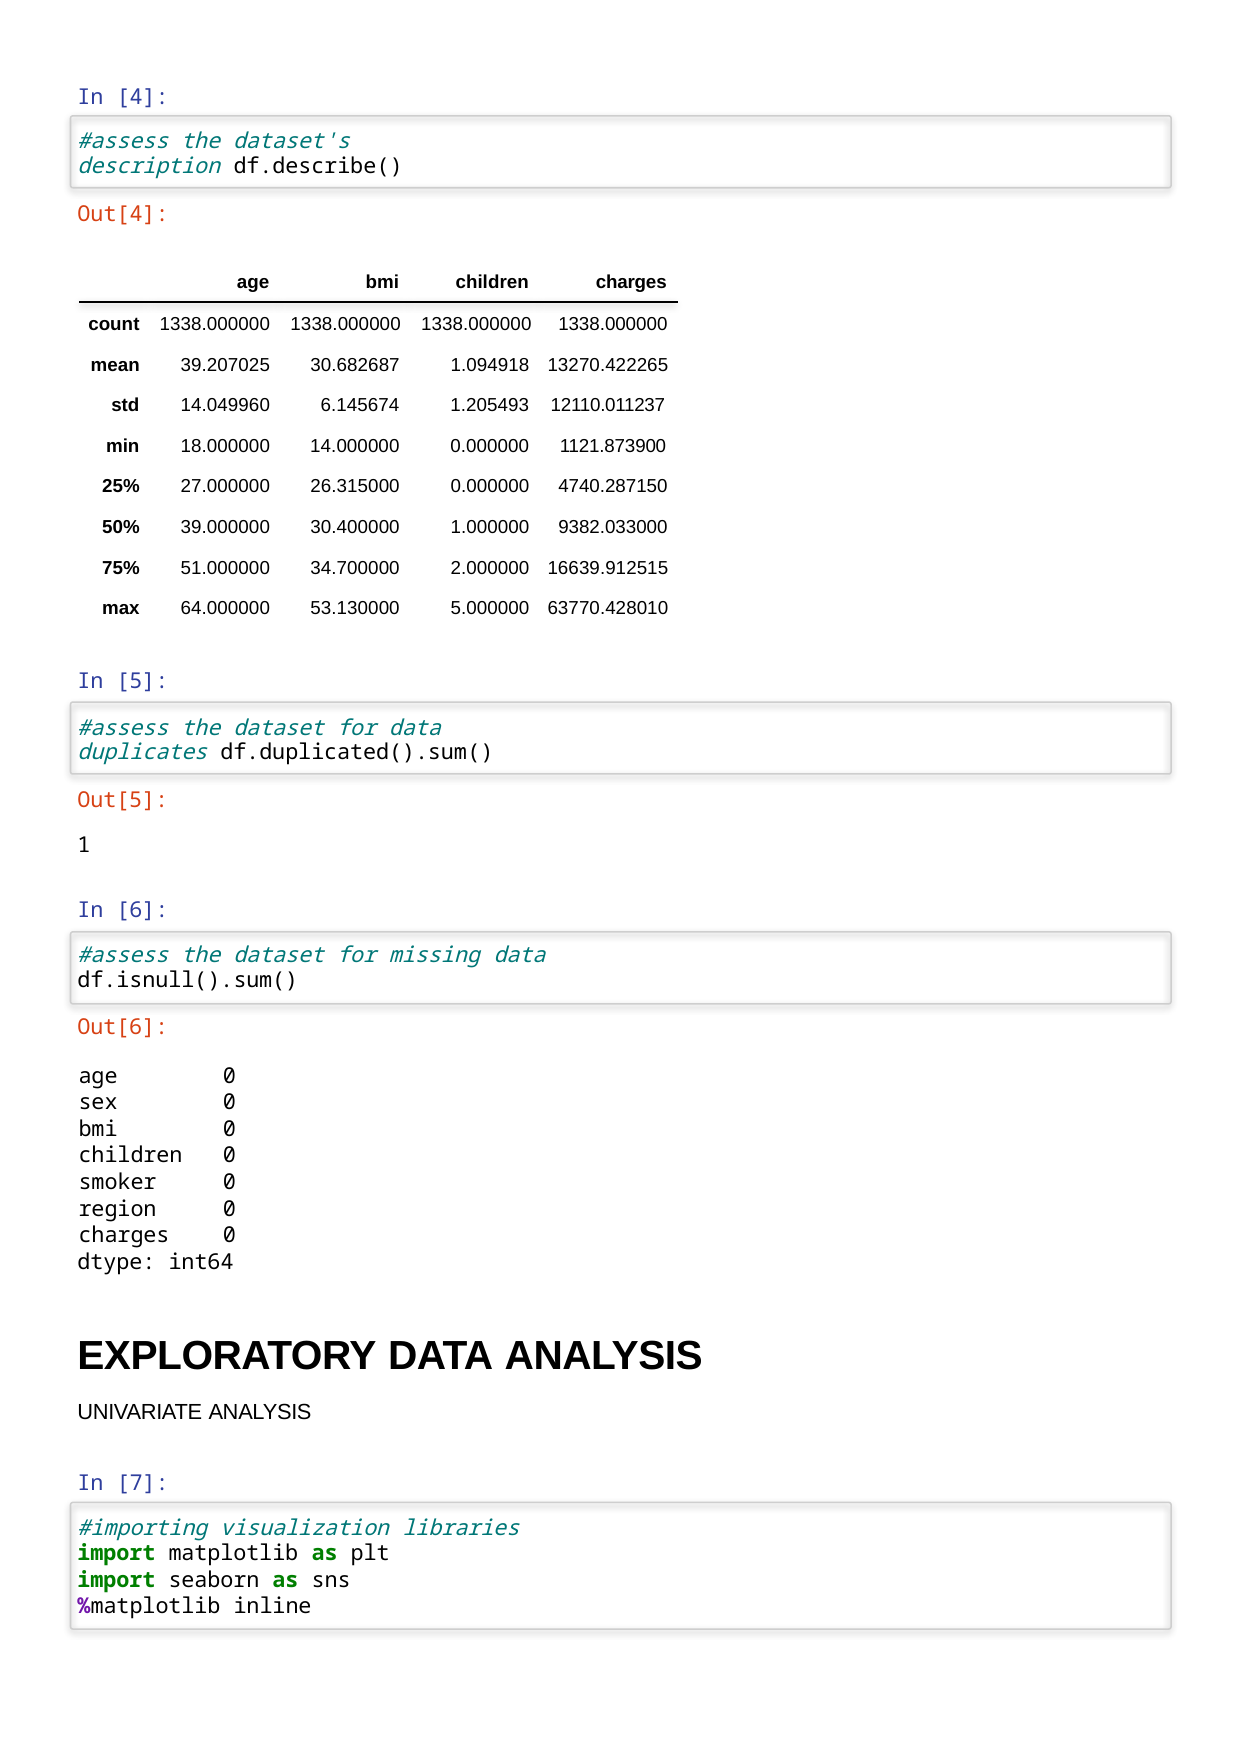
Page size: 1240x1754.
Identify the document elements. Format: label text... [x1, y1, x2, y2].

text_box smoker 0 [78, 1167, 256, 1194]
text_box [68, 1500, 1174, 1632]
text_box mean 39.207025 30.682687 1.094918 13270.422265 [90, 352, 689, 375]
text_box [68, 929, 77, 1006]
text_box dtype: int64 EXPLORATORY DATA ANALYSIS UNIVARIATE ANALYSIS In [7]: #importing visualization libraries import matplotlib as plt import seaborn as sns %matplotlib inline [77, 1247, 716, 1618]
text_box [151, 300, 280, 304]
text_box [489, 113, 1174, 190]
text_box 75% 51.000000 34.700000 2.000000 16639.912515 [101, 555, 689, 578]
text_box count 1338.000000 1338.000000 1338.000000 1338.000000 [88, 311, 689, 334]
text_box charges 0 [78, 1220, 256, 1247]
text_box age bmi children charges [236, 269, 689, 292]
text_box sex 0 [78, 1087, 256, 1114]
text_box In [4]: #assess the dataset's description df.describe() Out[4]: [77, 82, 489, 226]
text_box [540, 300, 678, 304]
text_box [562, 700, 1174, 777]
text_box [280, 300, 410, 304]
text_box region 0 [78, 1194, 256, 1220]
text_box In [5]: #assess the dataset for data duplicates df.duplicated().sum() Out[5]: 1 In [6]: #assess the dataset for missing data df.isnull().sum() Out[6]: [77, 667, 562, 1039]
text_box age 0 [78, 1061, 256, 1087]
text_box max 64.000000 53.130000 5.000000 63770.428010 [101, 596, 689, 619]
text_box 50% 39.000000 30.400000 1.000000 9382.033000 [101, 514, 689, 538]
text_box [79, 300, 150, 304]
text_box min 18.000000 14.000000 0.000000 1121.873900 [106, 433, 689, 456]
text_box [68, 113, 77, 190]
text_box std 14.049960 6.145674 1.205493 12110.011237 [111, 392, 689, 416]
text_box [562, 929, 1174, 1006]
text_box bmi 0 [78, 1114, 256, 1140]
text_box [410, 300, 539, 304]
text_box [68, 700, 77, 777]
text_box children 0 [78, 1140, 256, 1167]
text_box 25% 27.000000 26.315000 0.000000 4740.287150 [101, 474, 689, 497]
